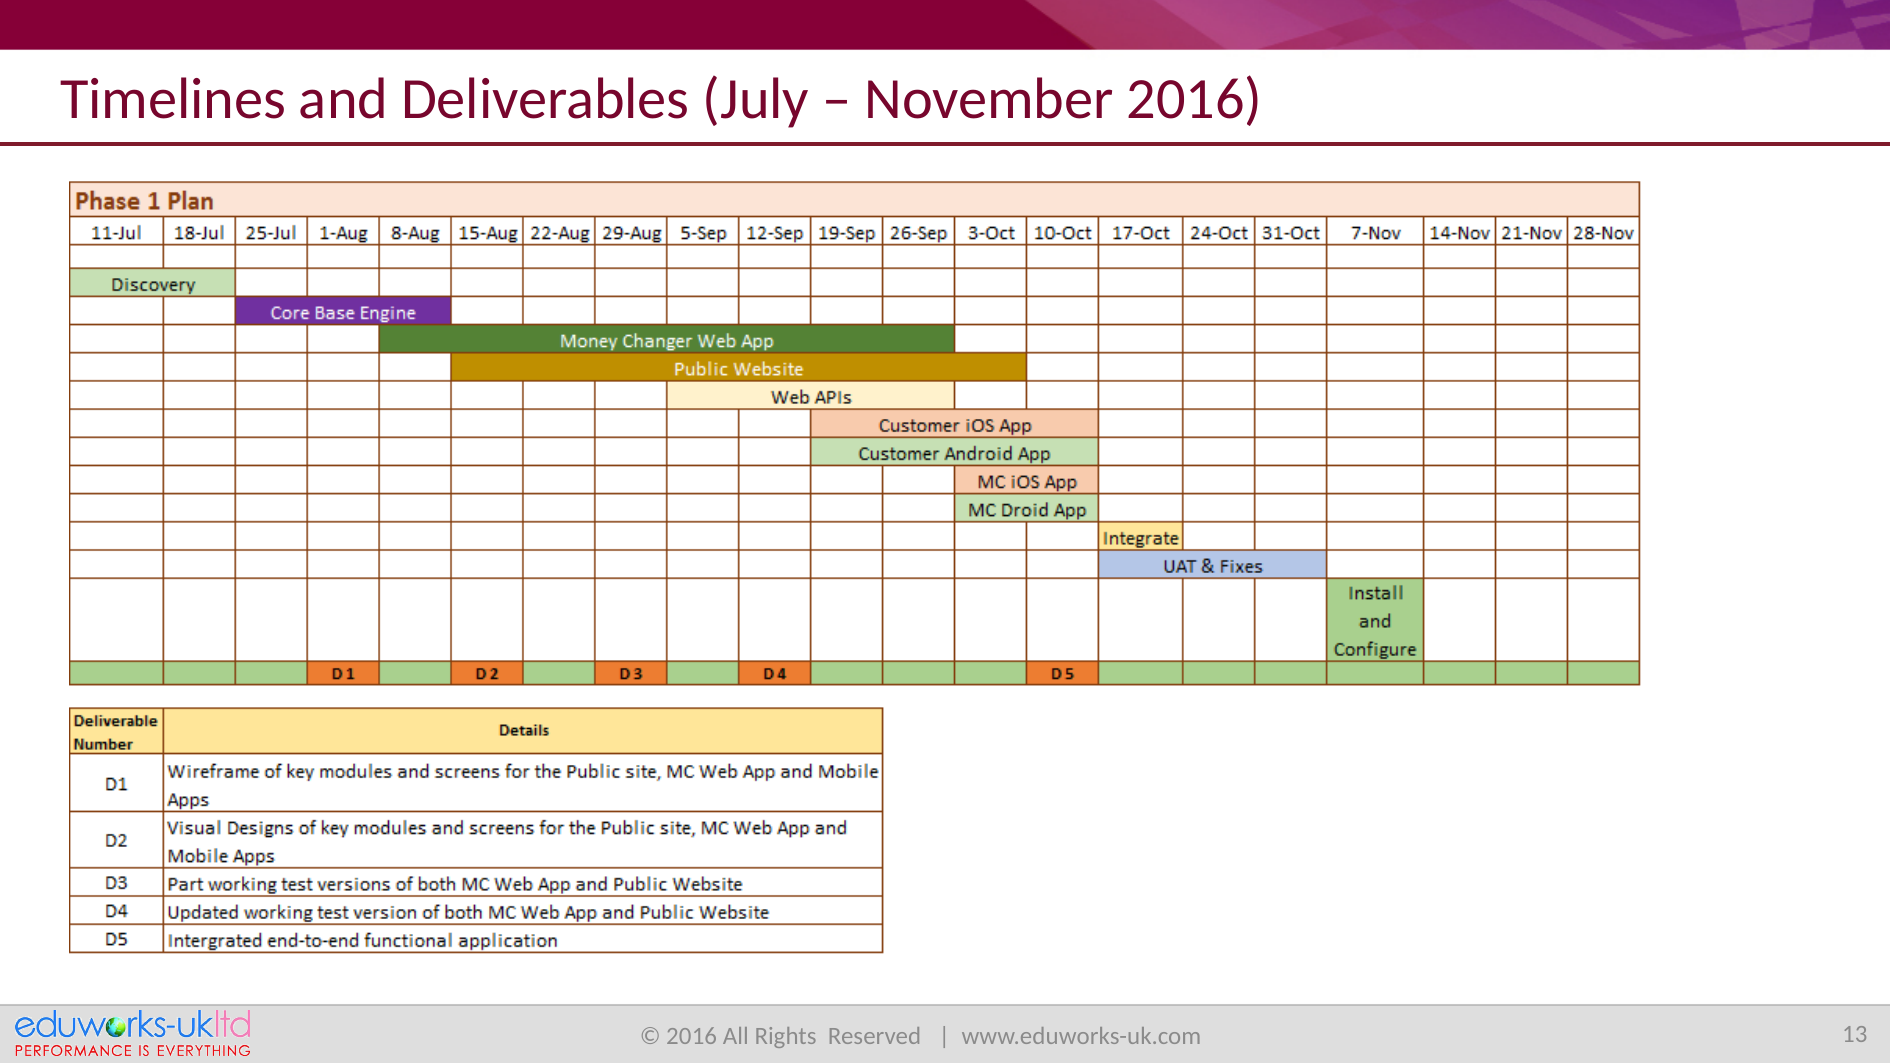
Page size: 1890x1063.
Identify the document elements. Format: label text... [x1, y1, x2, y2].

slide_number 13 [1441, 1010, 1883, 1063]
picture [0, 146, 1890, 1063]
picture [0, 0, 1890, 142]
text_box Timelines and Deliverables (July – November 2016) [44, 6, 1746, 184]
